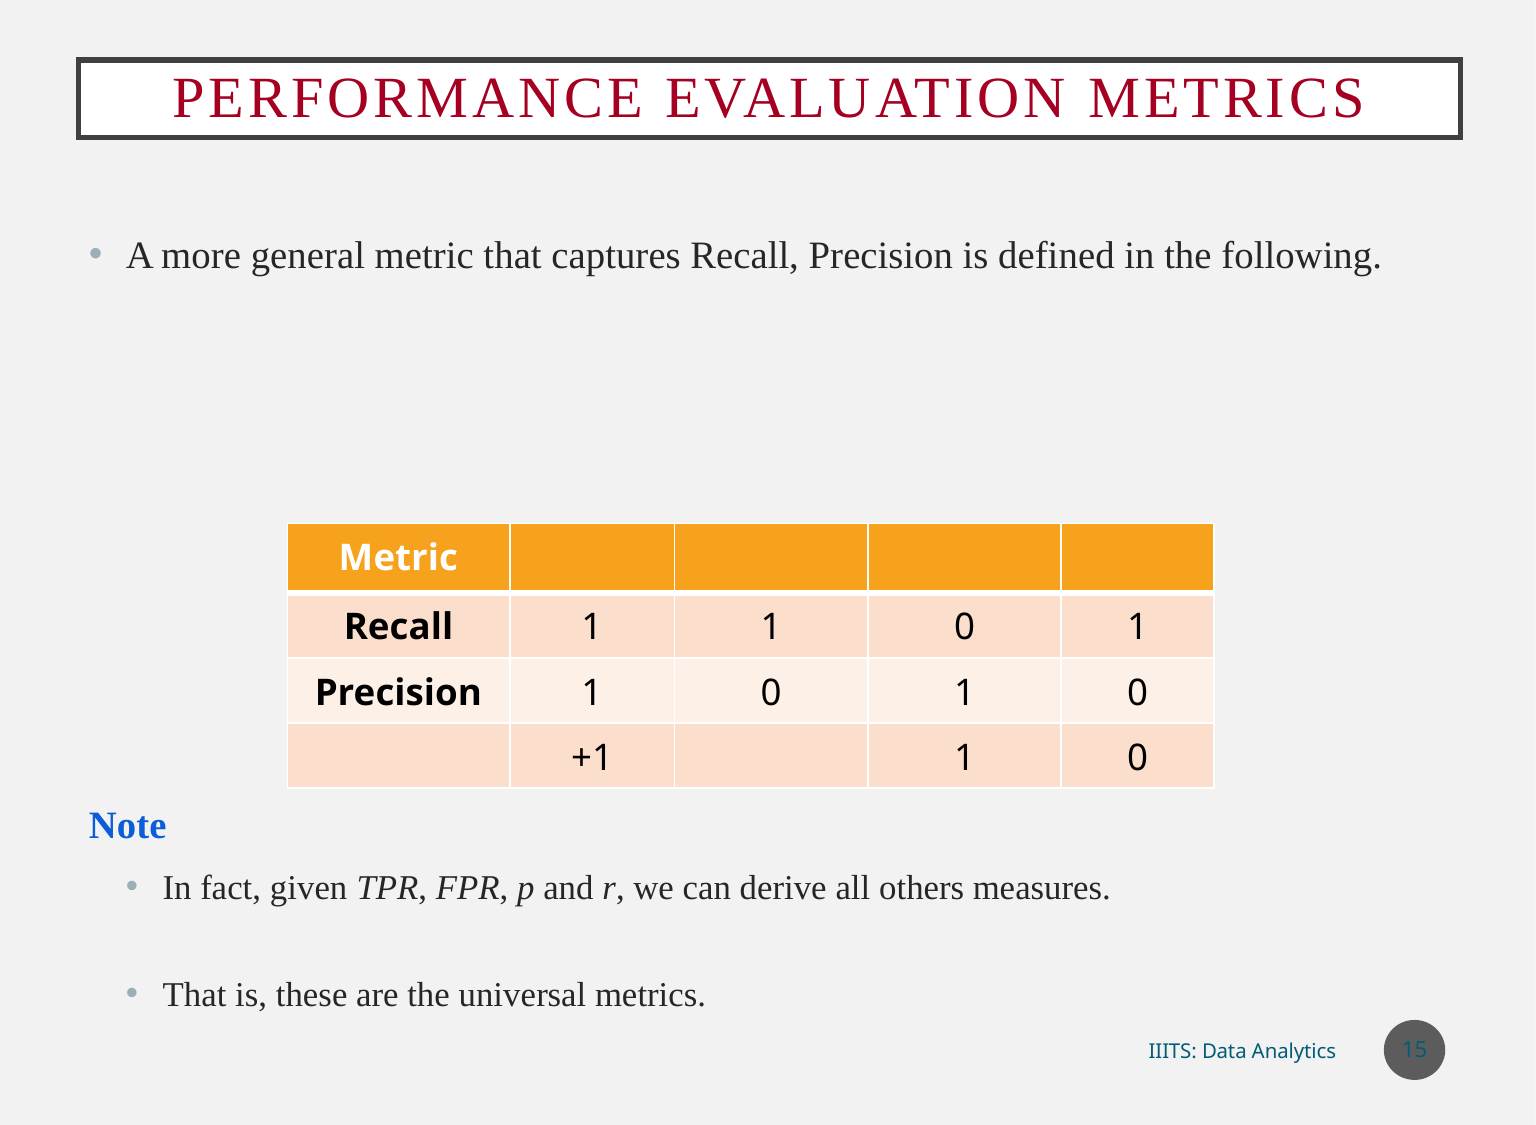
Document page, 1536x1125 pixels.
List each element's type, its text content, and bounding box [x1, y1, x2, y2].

slide_number 15 [1383, 1019, 1446, 1080]
slide_number IIITS: Data Analytics [1004, 1023, 1351, 1077]
title Performance Evaluation Metrics [76, 57, 1463, 140]
